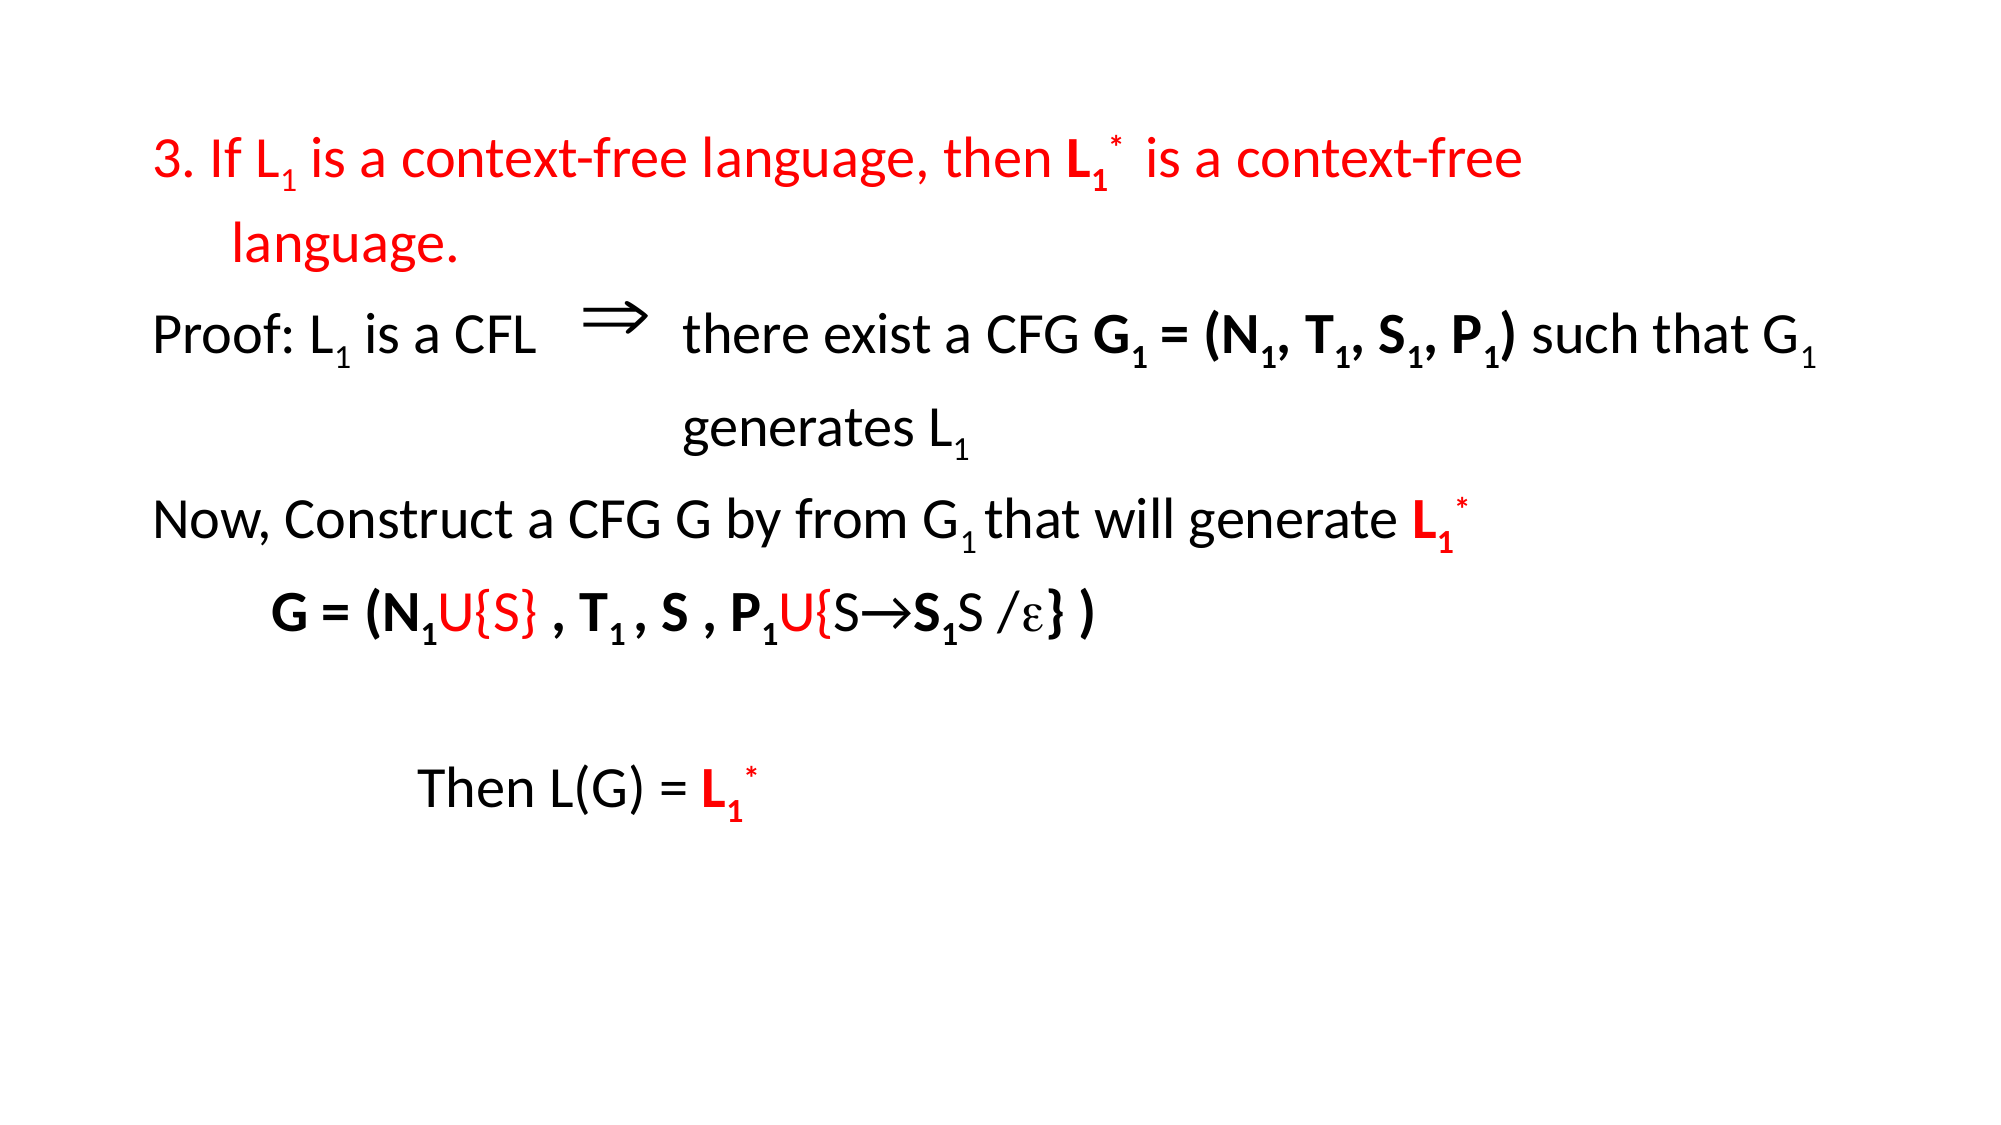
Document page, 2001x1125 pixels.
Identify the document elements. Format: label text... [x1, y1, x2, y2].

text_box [566, 279, 684, 362]
list 3. If L1 is a context-free language, then L1* is a context-free language. Proof: L1 is a CFL there exist a CFG G1 = (N1, T1, S1, P1) such that G1 generates L1 Now, Construct a CFG G by from G1 that will generate L1* G = (N1U{S} , T1 , S , P1U{S→S1S /} ) Then L(G) = L1* [137, 112, 1863, 878]
